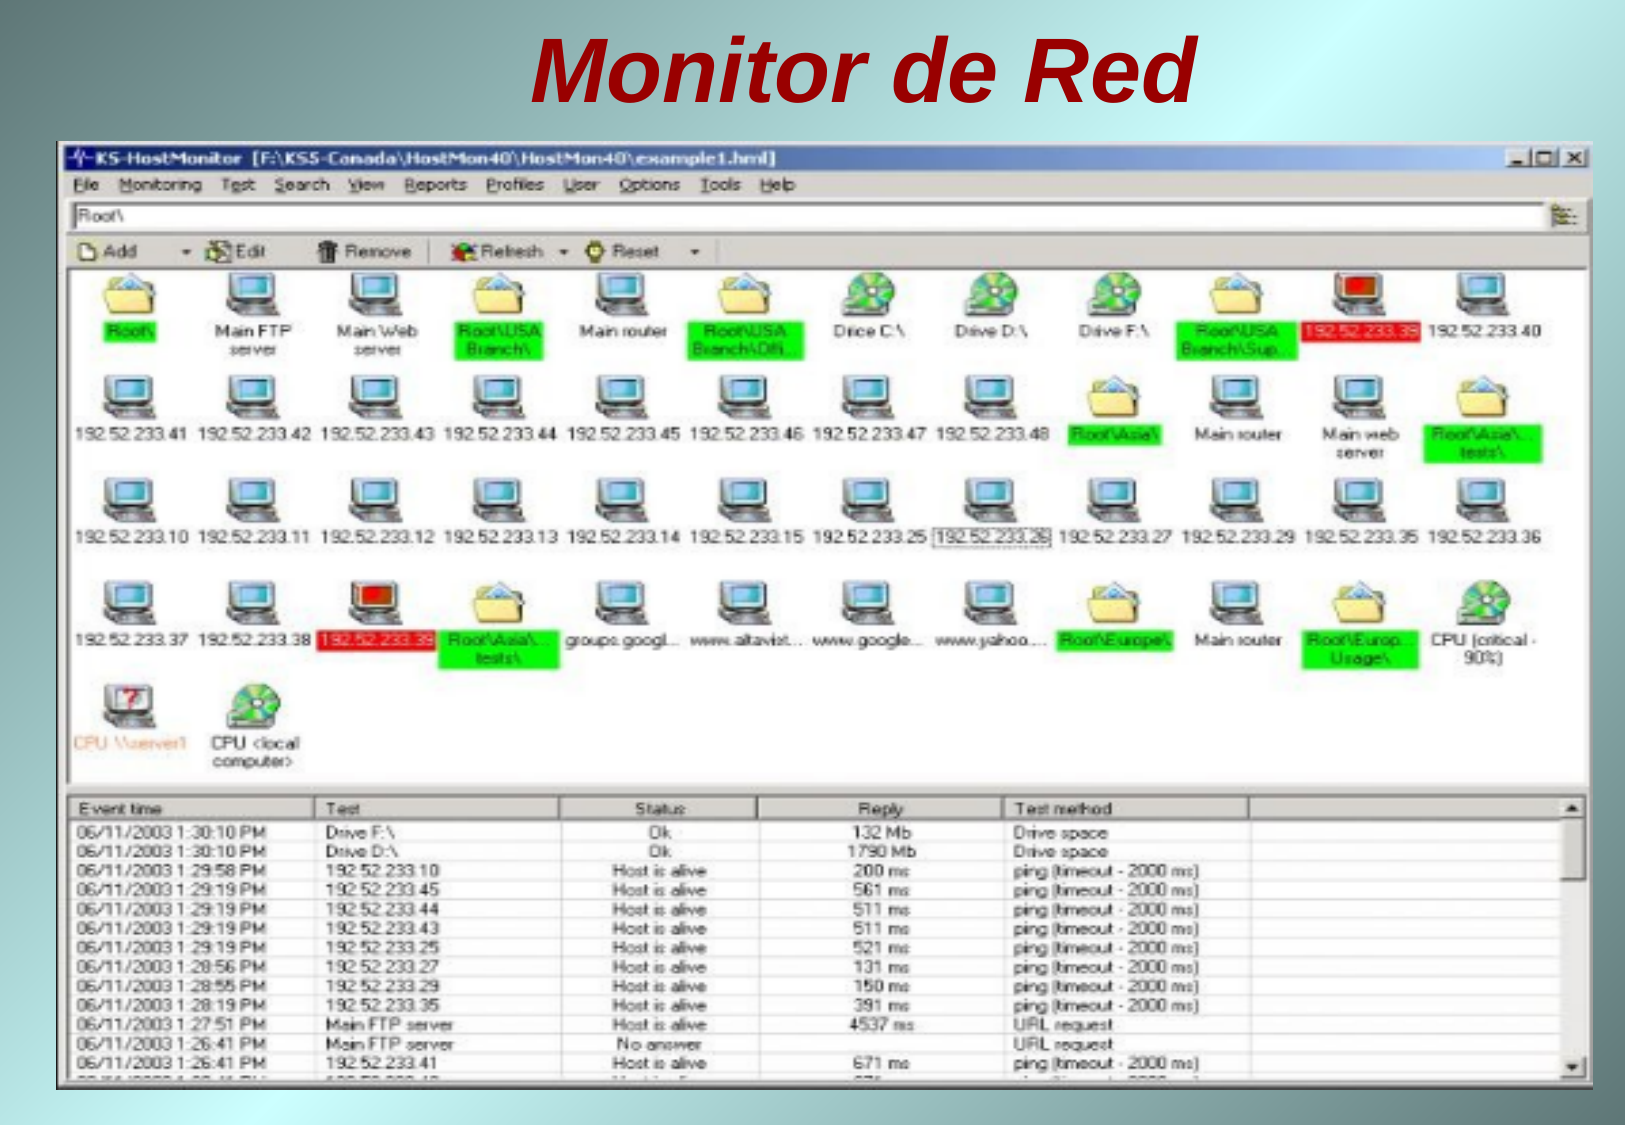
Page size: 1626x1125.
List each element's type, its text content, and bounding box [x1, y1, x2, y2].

picture [56, 141, 1593, 1091]
title Monitor de Red [186, 0, 1568, 139]
